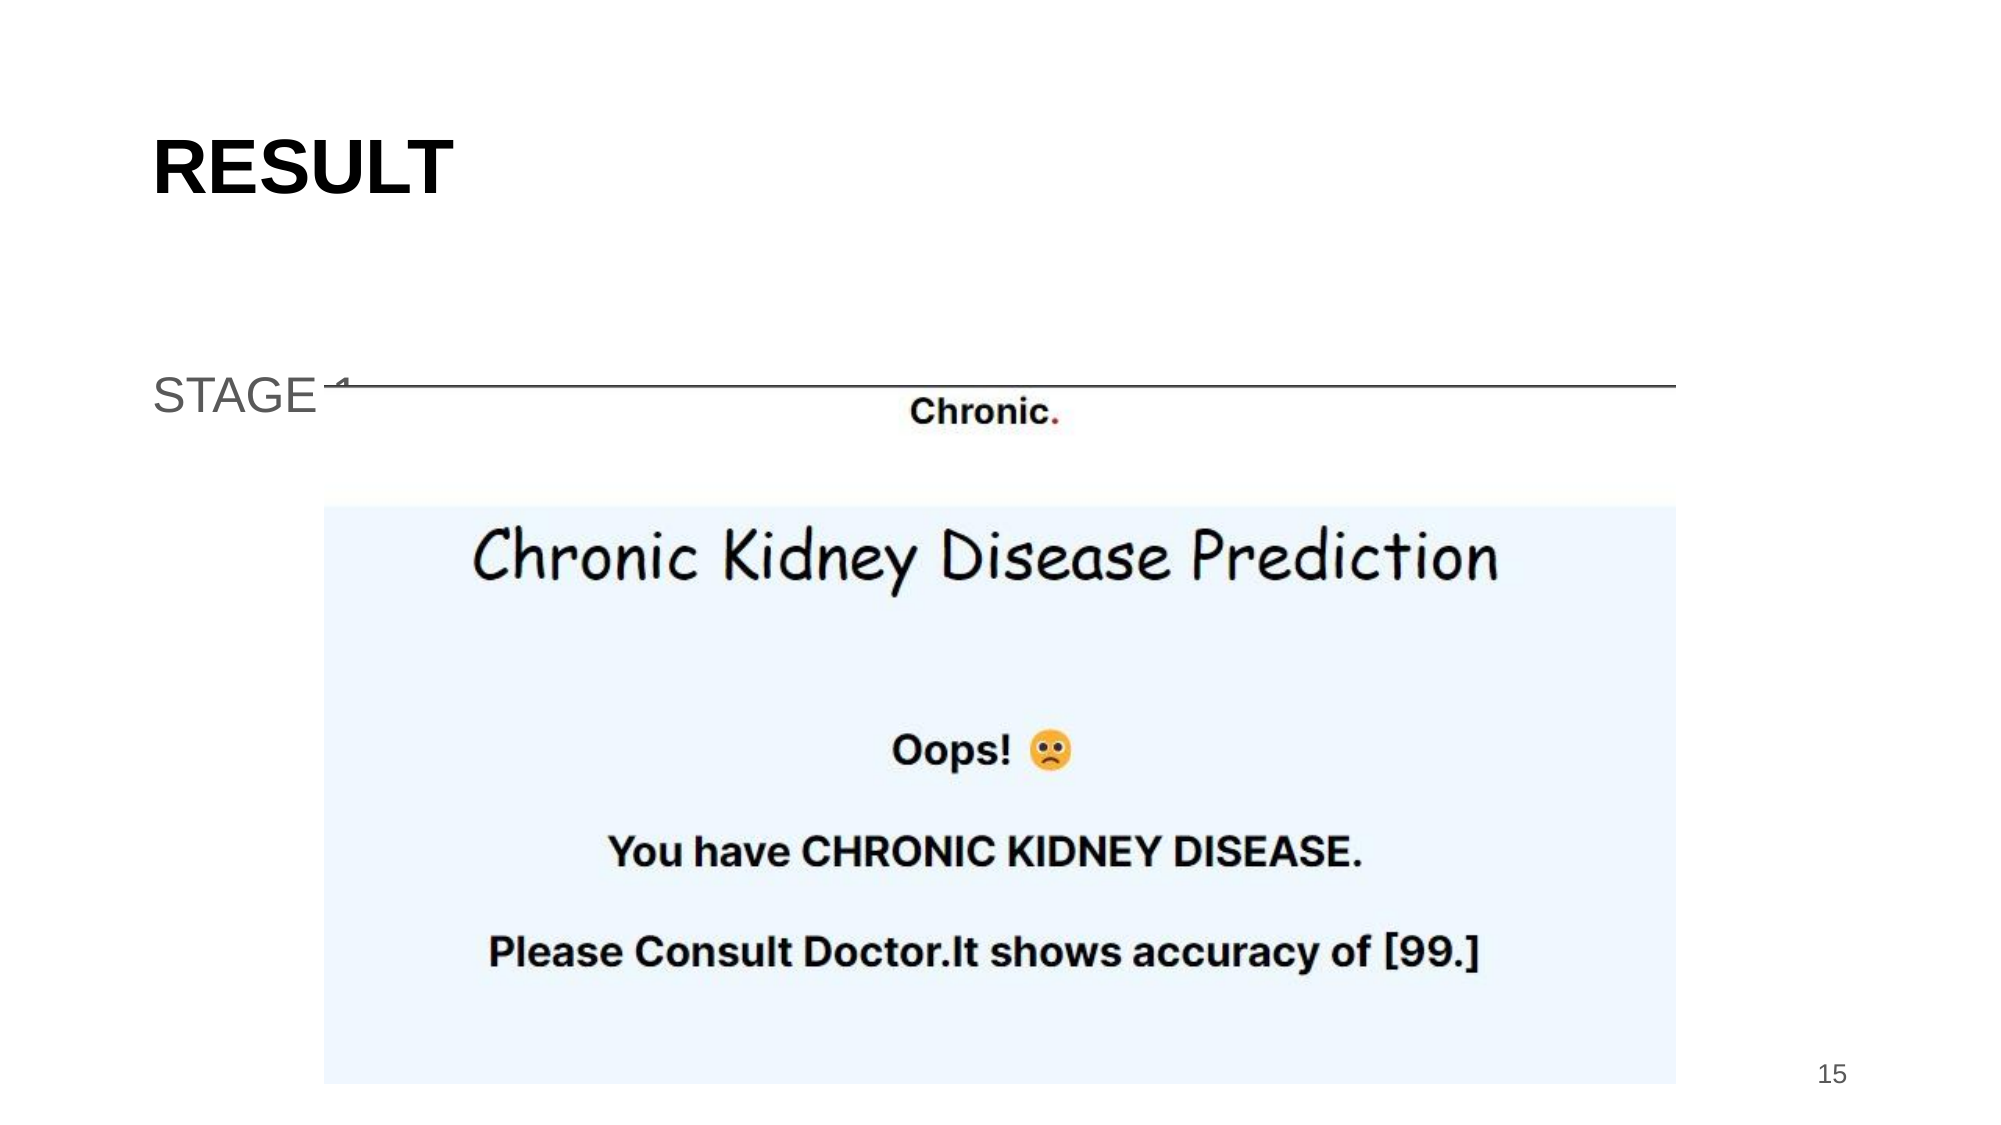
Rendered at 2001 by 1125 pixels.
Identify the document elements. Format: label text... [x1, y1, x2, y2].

list STAGE 1: [137, 324, 1863, 1039]
slide_number 15 [1412, 1042, 1863, 1103]
title RESULT [137, 59, 1863, 278]
picture [323, 385, 1676, 1084]
